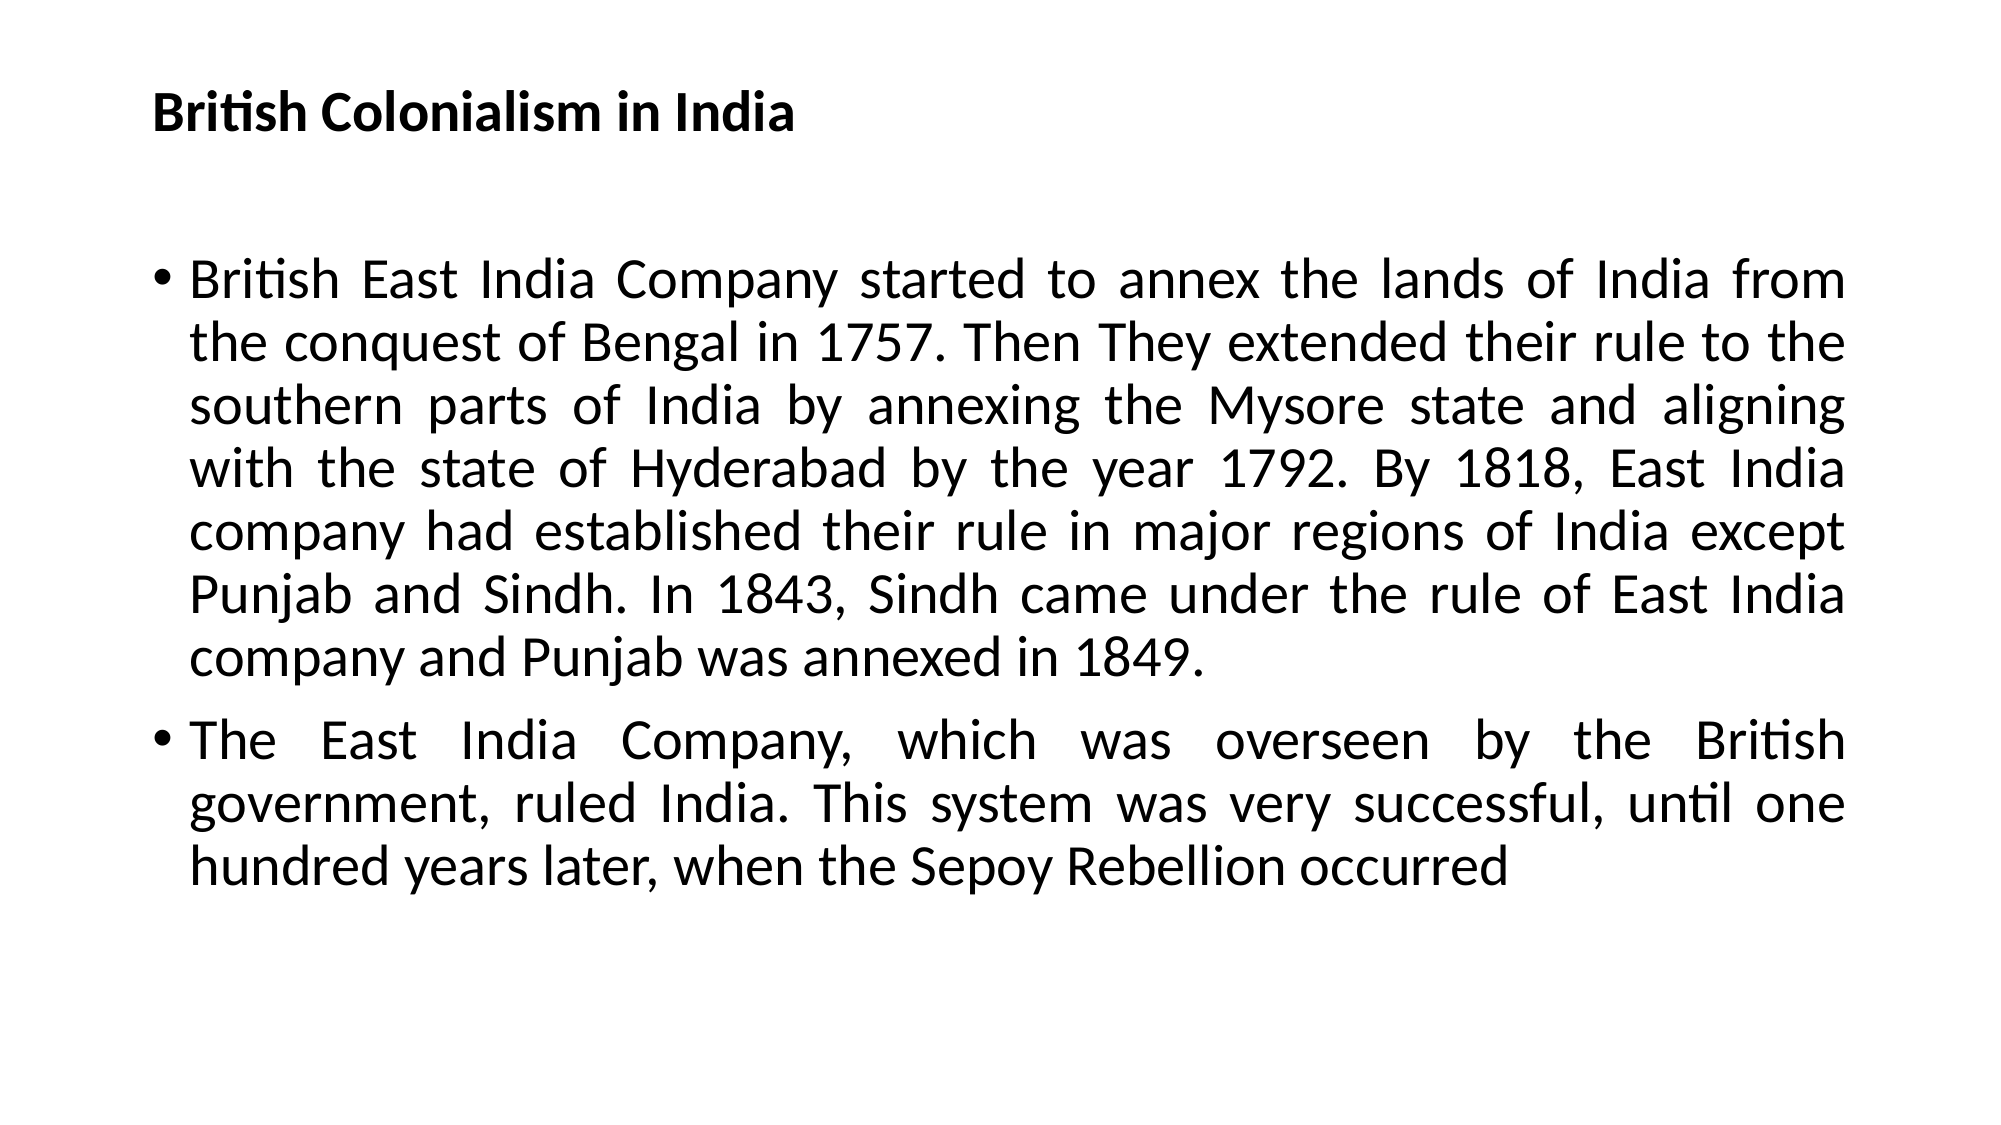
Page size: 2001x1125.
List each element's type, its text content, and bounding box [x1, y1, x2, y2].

list British Colonialism in India British East India Company started to annex the lands of India from the conquest of Bengal in 1757. Then They extended their rule to the southern parts of India by annexing the Mysore state and aligning with the state of Hyderabad by the year 1792. By 1818, East India company had established their rule in major regions of India except Punjab and Sindh. In 1843, Sindh came under the rule of East India company and Punjab was annexed in 1849. The East India Company, which was overseen by the British government, ruled India. This system was very successful, until one hundred years later, when the Sepoy Rebellion occurred [137, 73, 1863, 1014]
